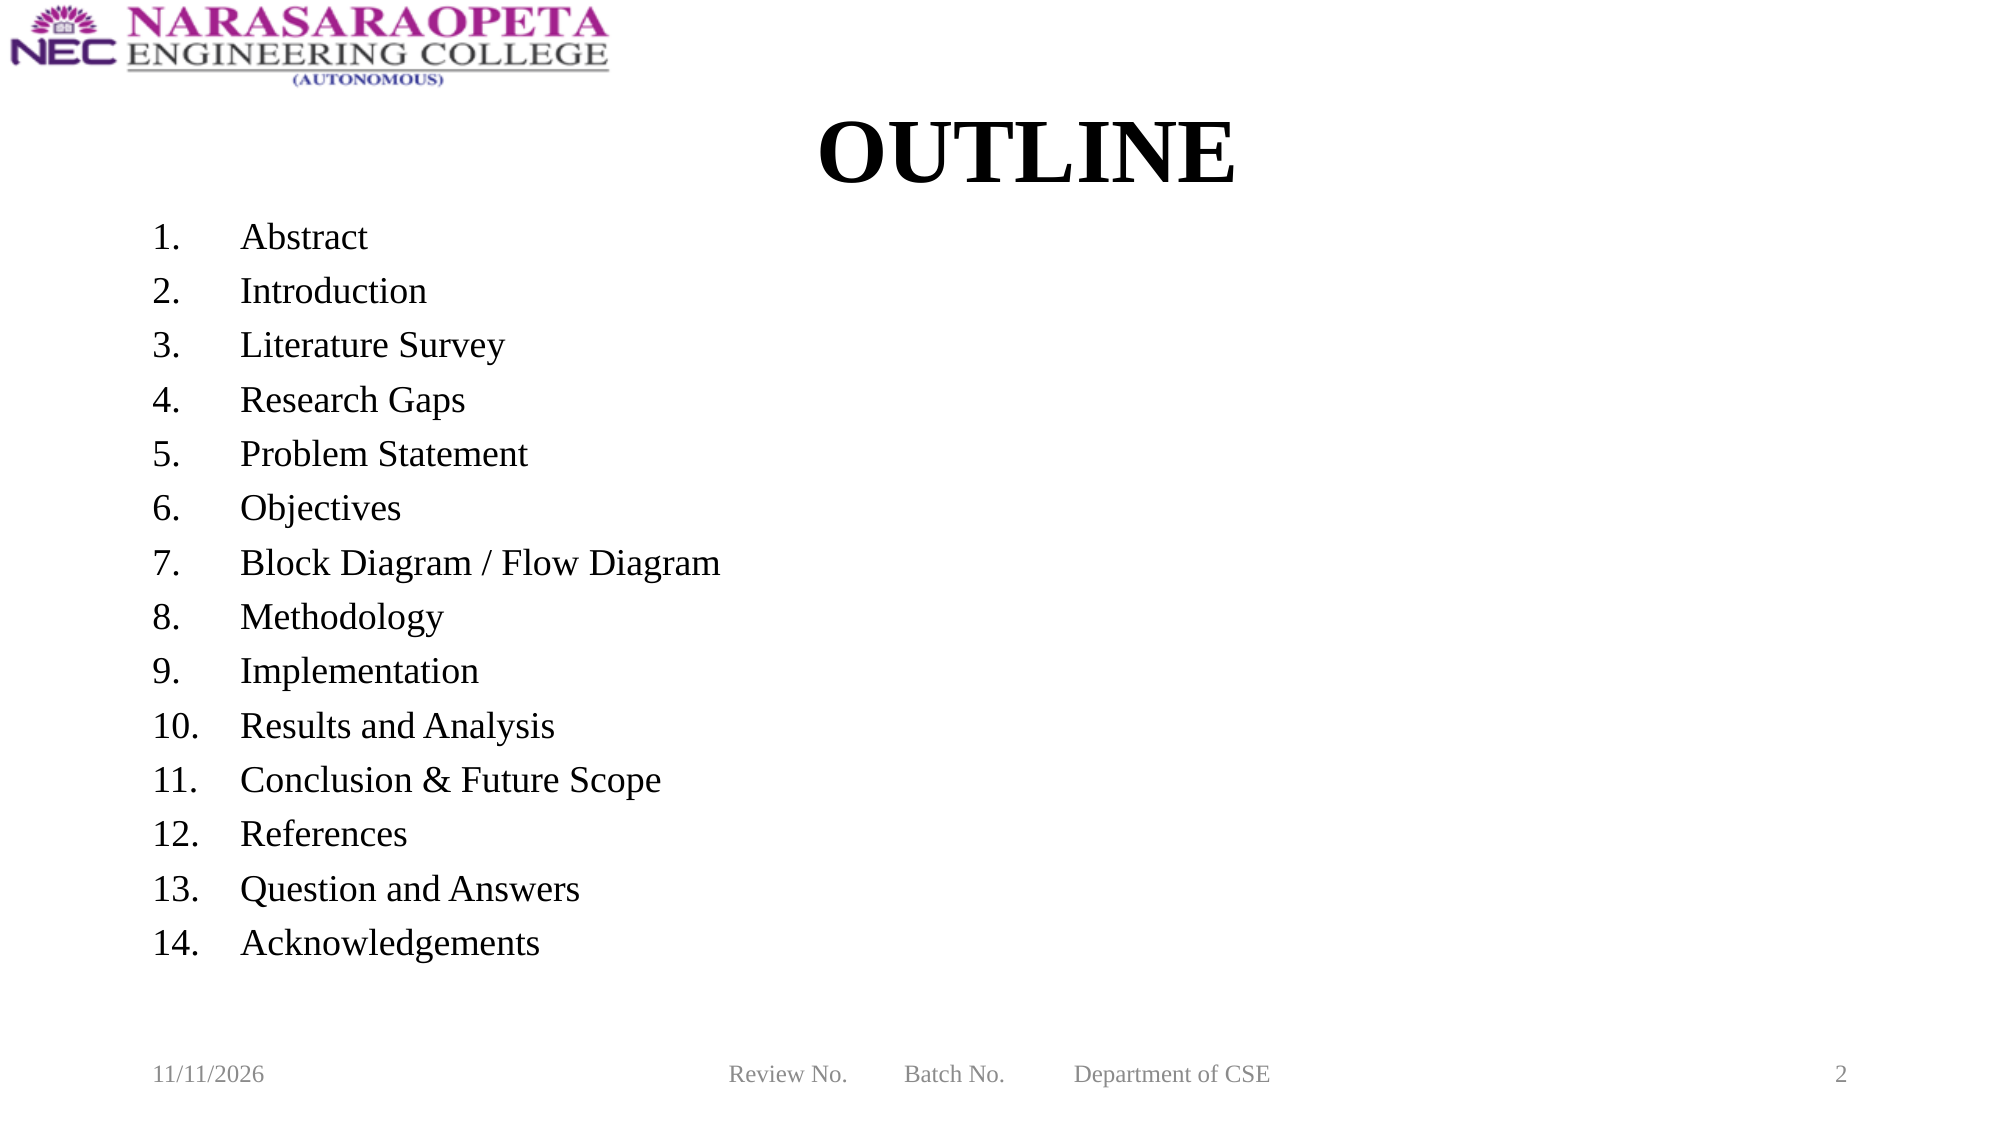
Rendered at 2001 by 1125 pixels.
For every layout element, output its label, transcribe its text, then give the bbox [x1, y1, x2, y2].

list Abstract Introduction Literature Survey Research Gaps Problem Statement Objectives Block Diagram / Flow Diagram Methodology Implementation Results and Analysis Conclusion & Future Scope References Question and Answers Acknowledgements [137, 208, 1863, 978]
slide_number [137, 1042, 588, 1103]
footer Review No. Batch No. Department of CSE [662, 1042, 1338, 1103]
slide_number 2 [1412, 1042, 1863, 1103]
picture [0, 0, 1280, 719]
title OUTLINE [193, 59, 1863, 208]
